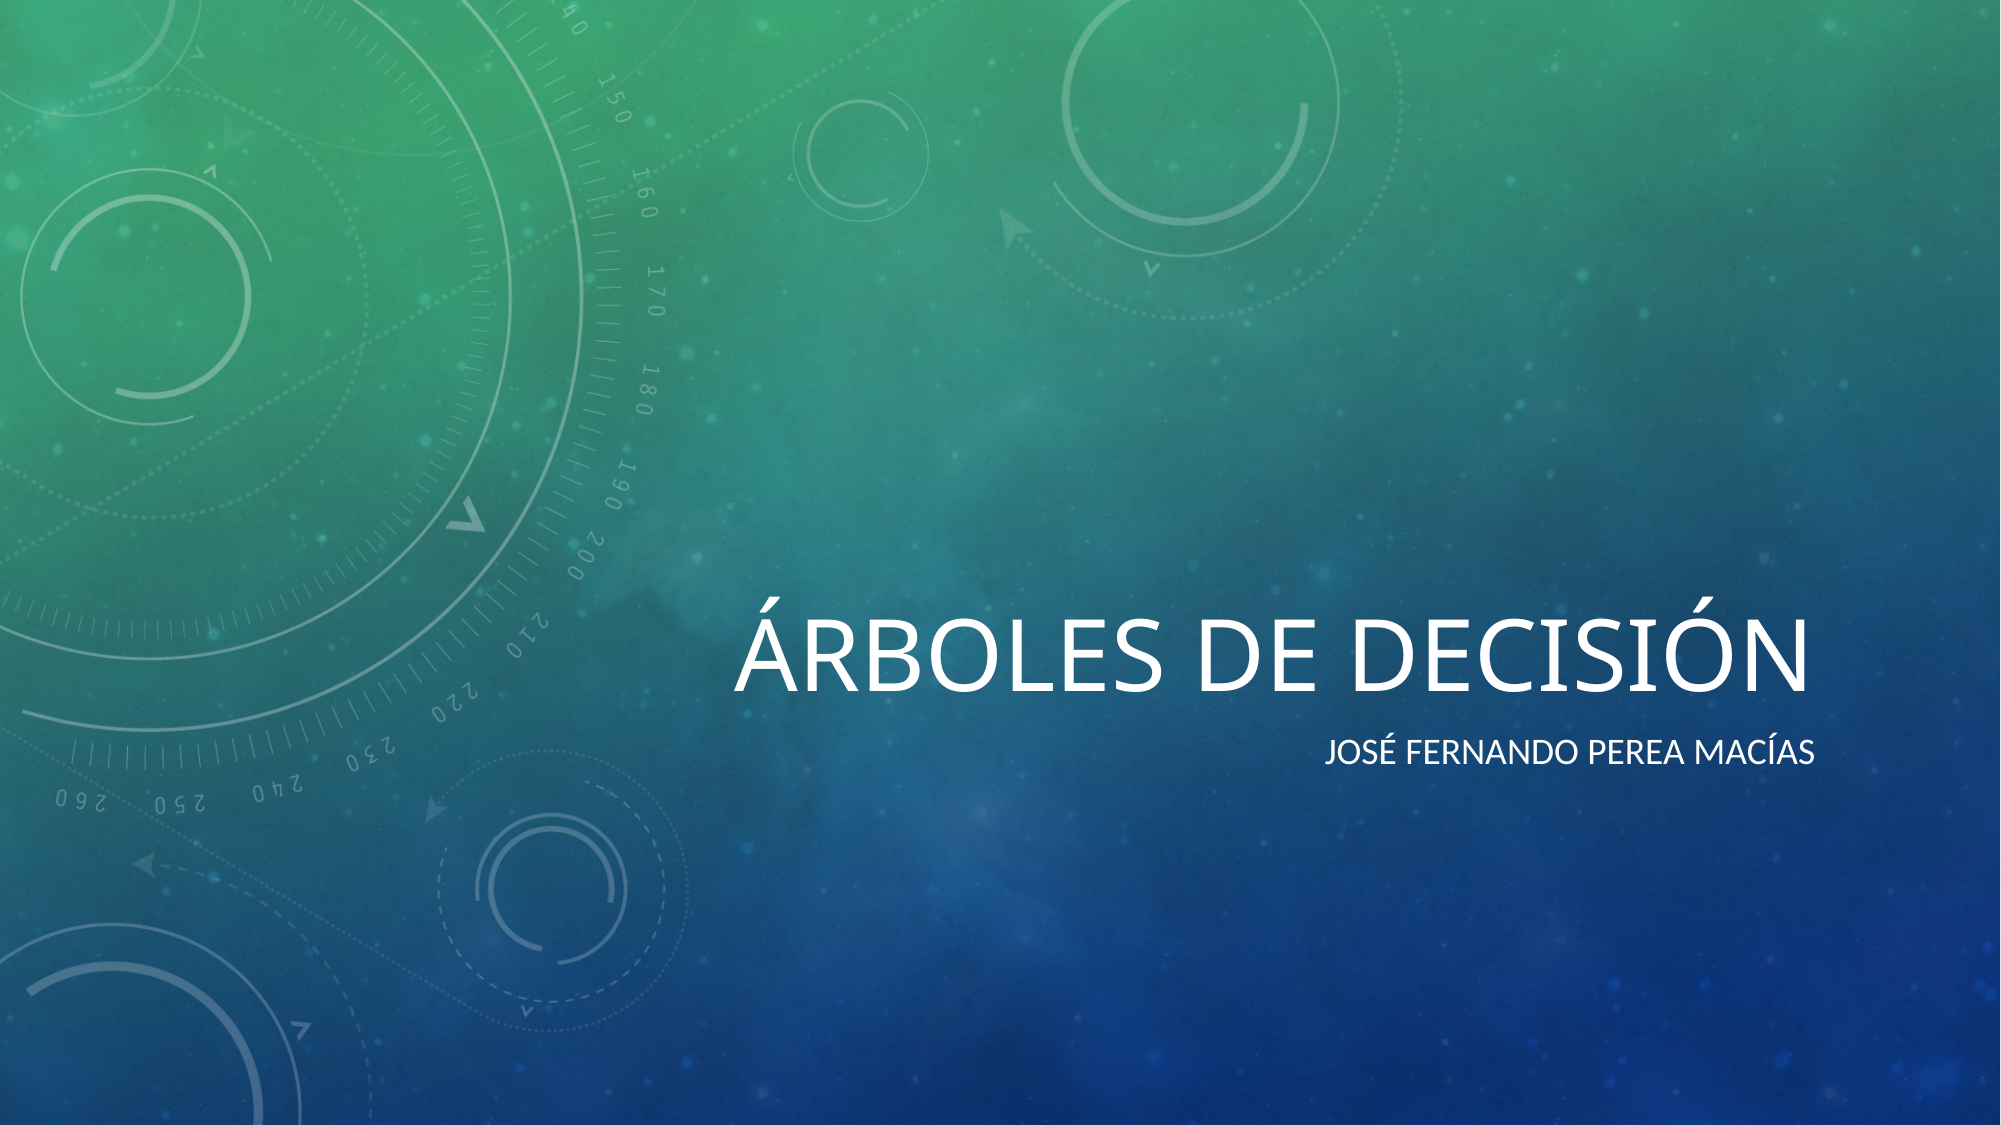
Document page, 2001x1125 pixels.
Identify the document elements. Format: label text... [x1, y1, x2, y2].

subtitle José Fernando Perea Macías [650, 719, 1831, 950]
picture [0, 0, 2001, 1125]
title árboles de decisión [650, 322, 1831, 719]
